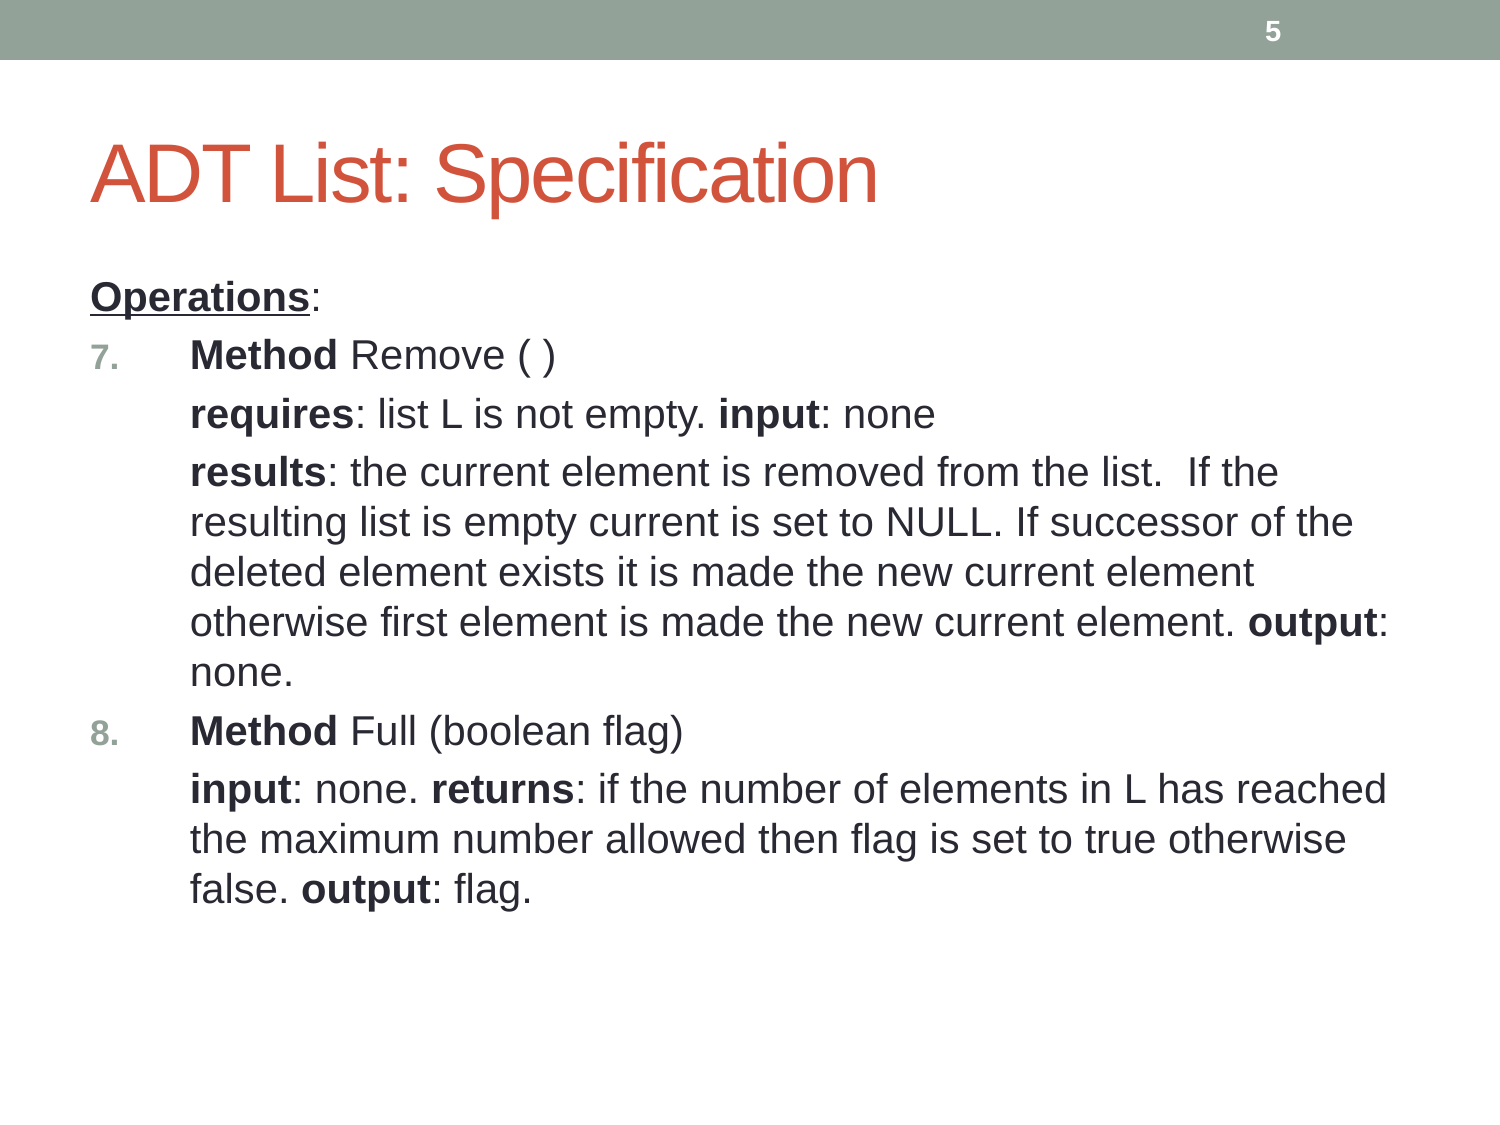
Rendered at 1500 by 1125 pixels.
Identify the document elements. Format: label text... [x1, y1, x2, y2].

slide_number 5 [1250, 3, 1425, 57]
title ADT List: Specification [75, 87, 1425, 250]
list Operations: Method Remove ( ) requires: list L is not empty. input: none results: the current element is removed from the list. If the resulting list is empty current is set to NULL. If successor of the deleted element exists it is made the new current element otherwise first element is made the new current element. output: none. Method Full (boolean flag) input: none. returns: if the number of elements in L has reached the maximum number allowed then flag is set to true otherwise false. output: flag. [75, 262, 1425, 1063]
